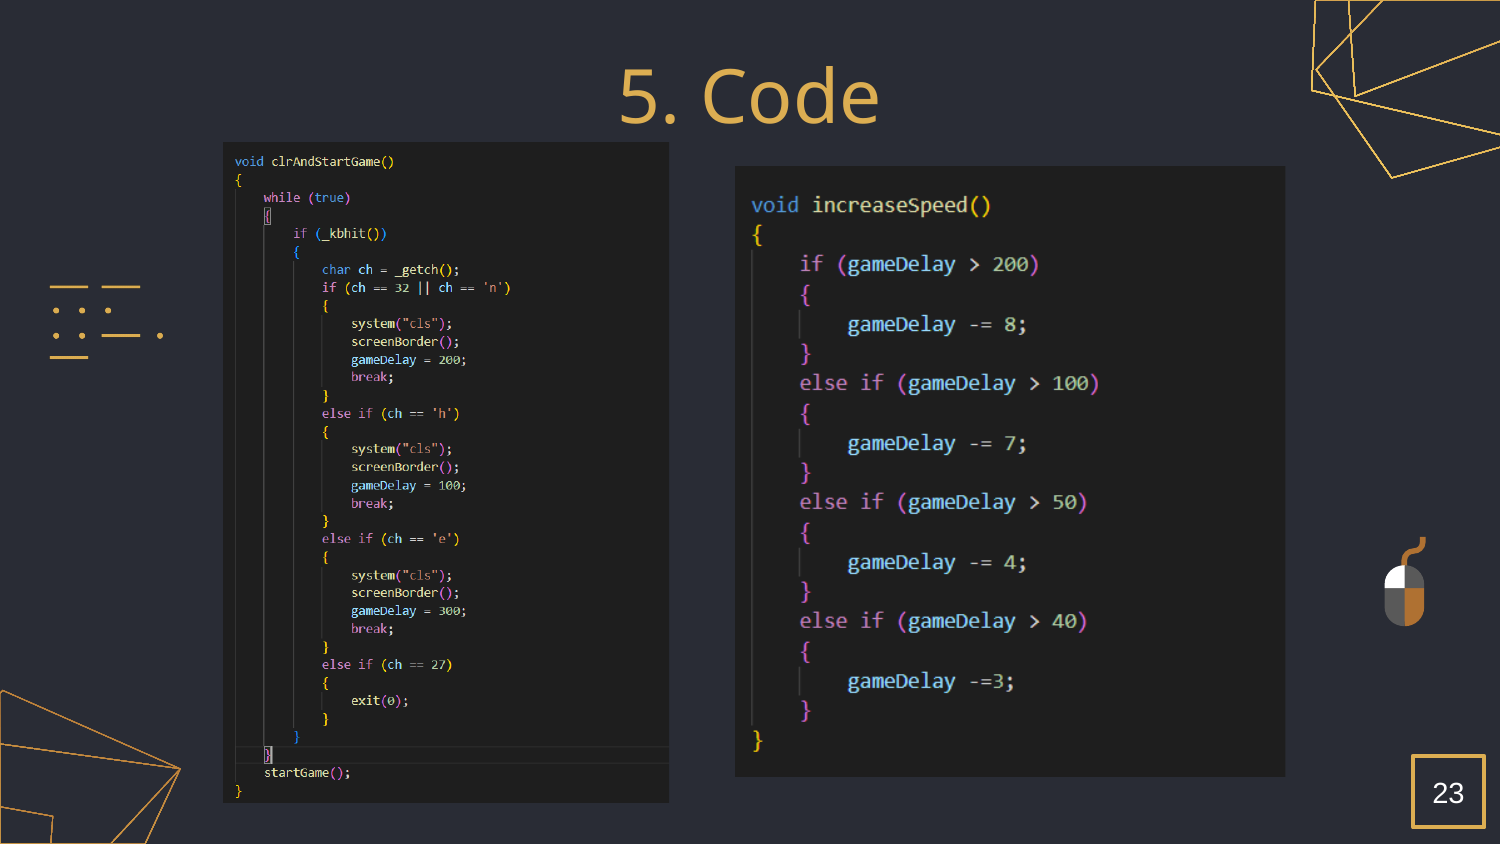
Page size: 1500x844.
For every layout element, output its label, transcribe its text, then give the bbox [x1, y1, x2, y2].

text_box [1384, 536, 1426, 627]
text_box 23 [1411, 754, 1486, 829]
picture [0, 140, 1286, 803]
text_box 5. Code [0, 41, 1500, 146]
